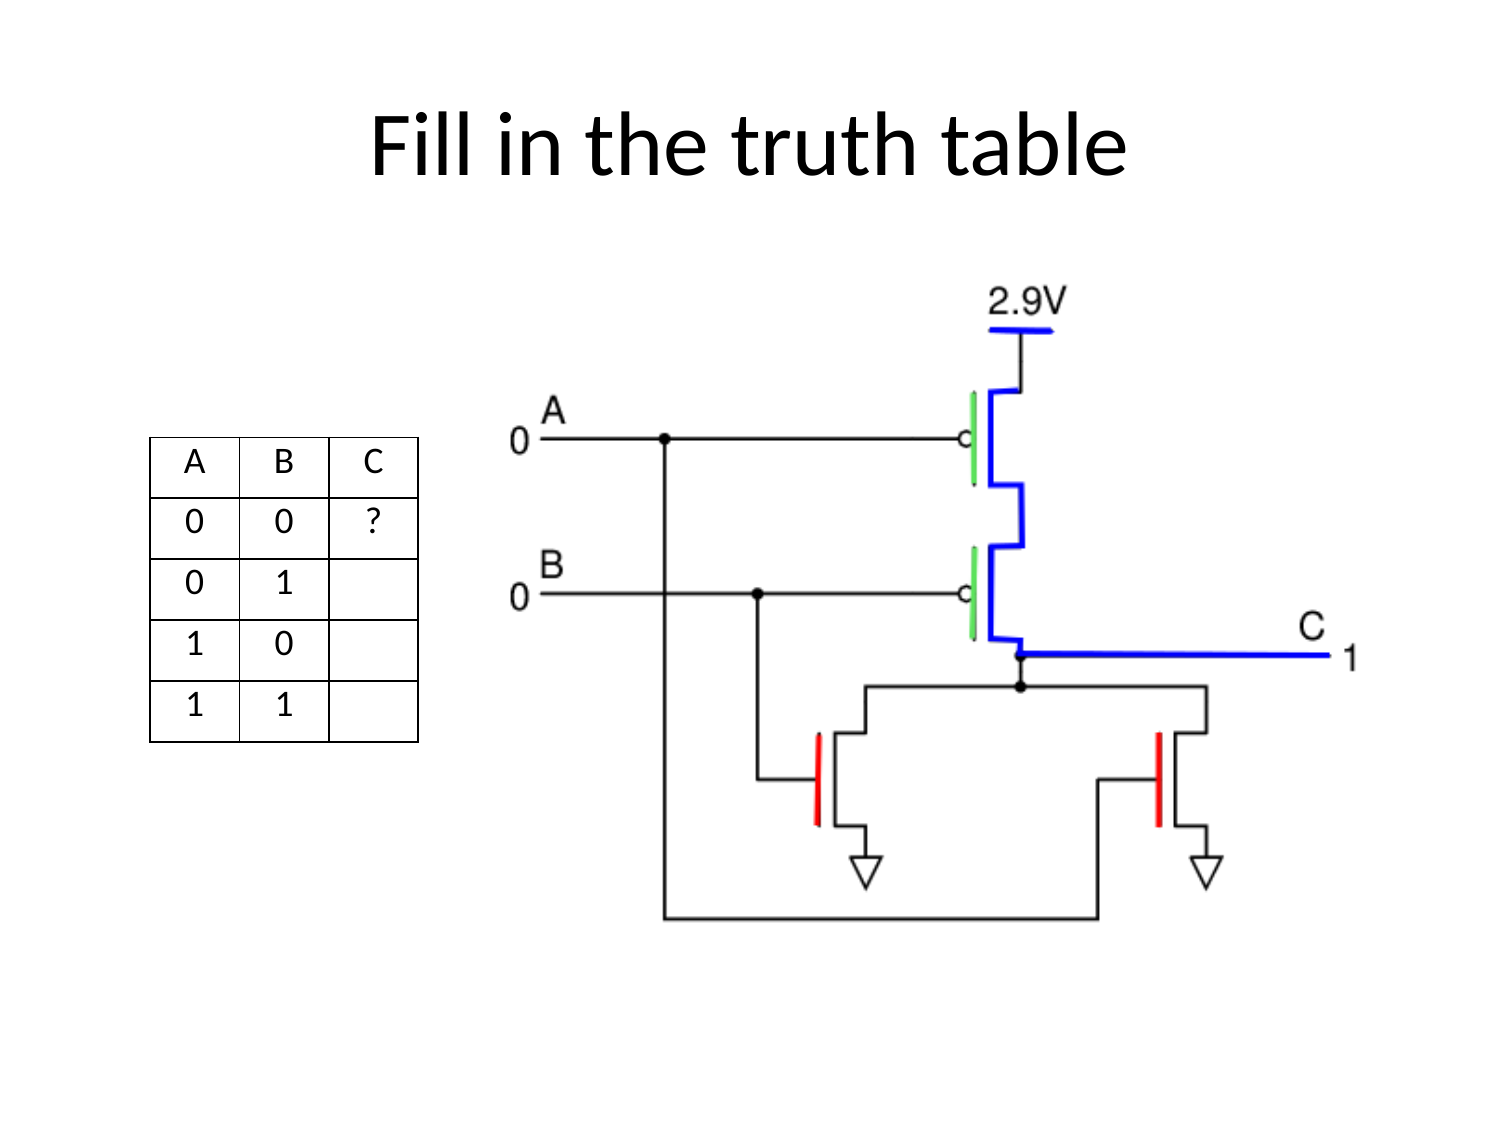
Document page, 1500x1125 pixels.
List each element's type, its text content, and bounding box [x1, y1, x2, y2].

table_cell 1 [240, 560, 328, 619]
table_cell 1 [151, 621, 239, 680]
table_cell [330, 621, 417, 680]
table_cell [330, 682, 417, 741]
table_cell 0 [151, 560, 239, 619]
picture [499, 280, 1370, 930]
table_cell 1 [151, 682, 239, 741]
table_cell 1 [240, 682, 328, 741]
title Fill in the truth table [75, 45, 1425, 233]
table_cell ? [330, 499, 417, 558]
table_cell 0 [240, 621, 328, 680]
table_header A [151, 438, 239, 497]
table_header C [330, 438, 417, 497]
table_cell [330, 560, 417, 619]
table_header B [240, 438, 328, 497]
table_cell 0 [151, 499, 239, 558]
table_cell 0 [240, 499, 328, 558]
